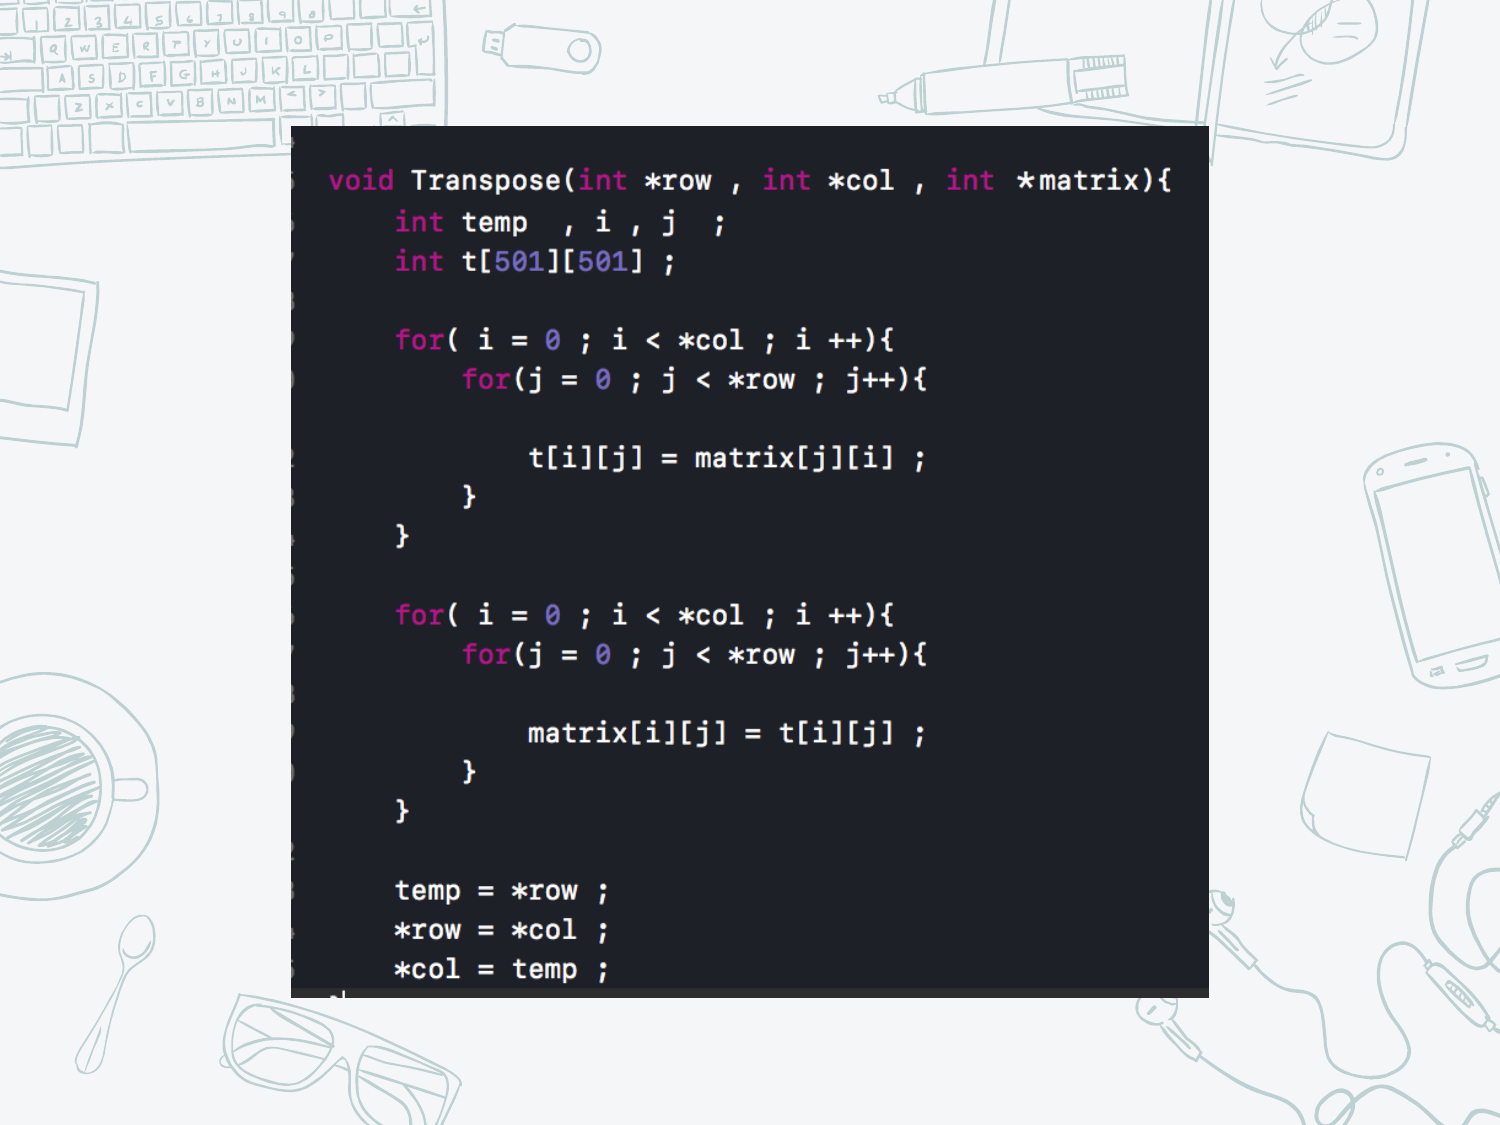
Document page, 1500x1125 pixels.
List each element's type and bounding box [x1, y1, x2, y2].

picture [290, 126, 1210, 999]
